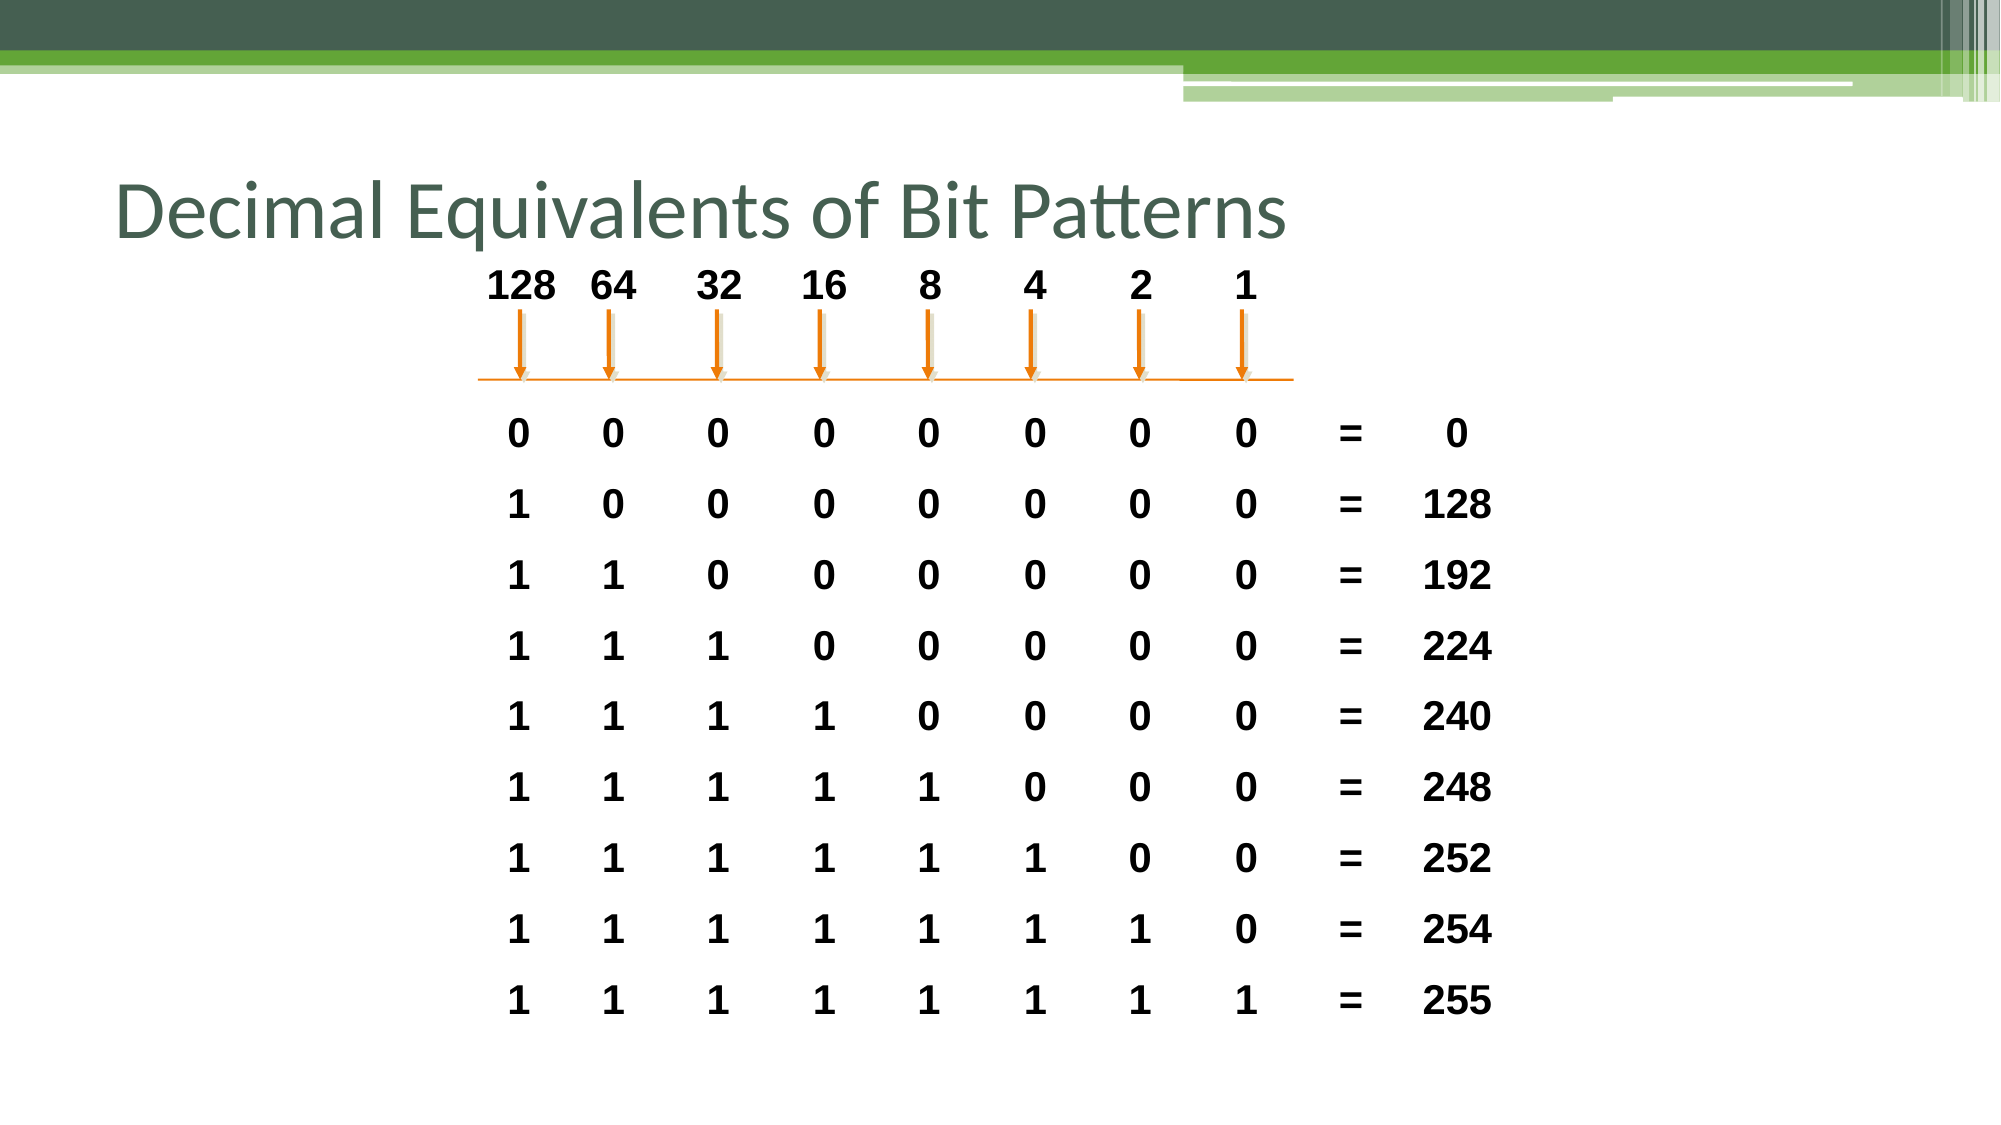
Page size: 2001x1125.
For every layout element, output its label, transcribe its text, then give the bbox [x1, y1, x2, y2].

text_box [1024, 309, 1037, 380]
text_box [921, 309, 935, 380]
text_box [1132, 309, 1146, 380]
text_box [813, 309, 827, 380]
text_box [513, 309, 527, 380]
title Decimal Equivalents of Bit Patterns [99, 117, 1900, 293]
text_box [1235, 309, 1249, 380]
text_box [602, 309, 616, 380]
text_box 0 0 0 0 0 0 0 0 = 0 1 0 0 0 0 0 0 0 = 128 1 1 0 0 0 0 0 0 = 192 1 1 1 0 0 0 0 0 = 224 1 1 1 1 0 0 0 0 = 240 1 1 1 1 1 0 0 0 = 248 1 1 1 1 1 1 0 0 = 252 1 1 1 1 1 1 1 0 = 254 1 1 1 1 1 1 1 1 = 255 [488, 396, 1512, 1033]
text_box 128 64 32 16 8 4 2 1 [467, 248, 1278, 318]
text_box [710, 309, 724, 380]
